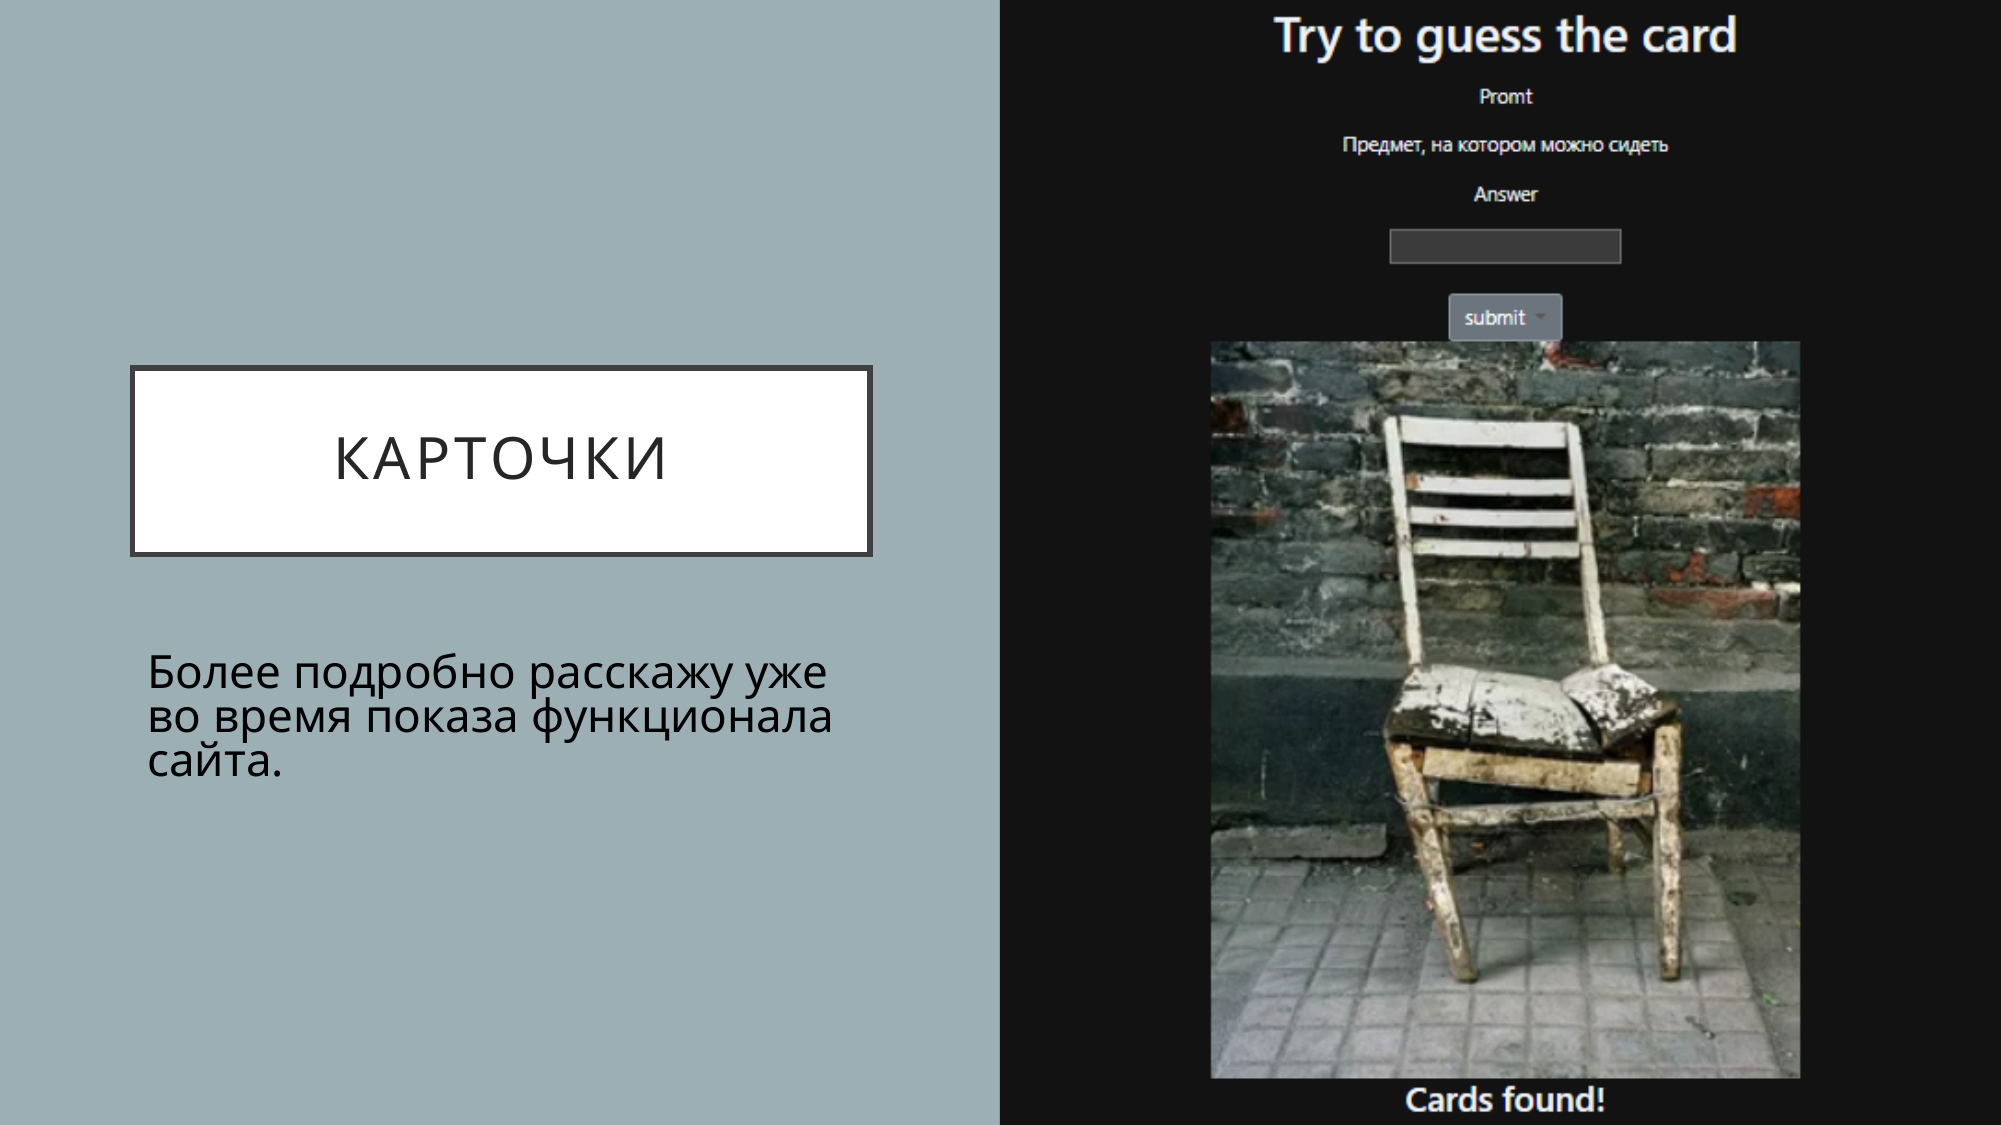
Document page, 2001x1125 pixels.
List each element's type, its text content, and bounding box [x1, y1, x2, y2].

picture [999, 0, 2001, 1125]
text_box Более подробно расскажу уже во время показа функционала сайта. [132, 646, 870, 793]
title Карточки [130, 365, 873, 557]
